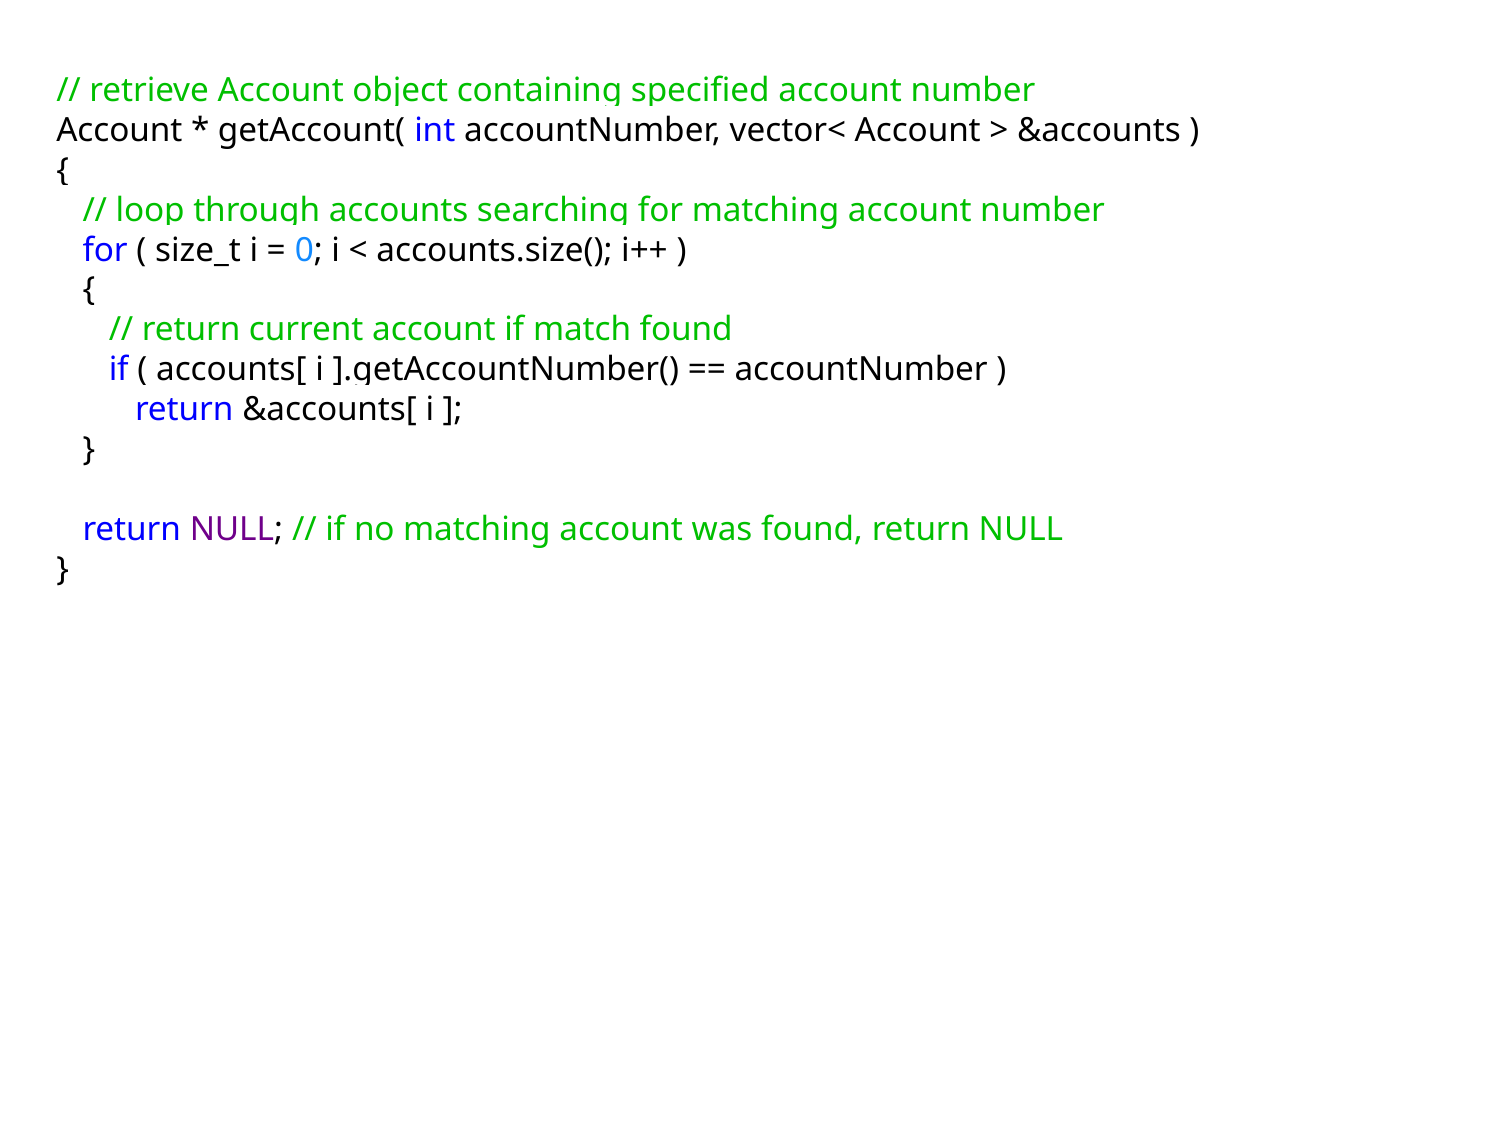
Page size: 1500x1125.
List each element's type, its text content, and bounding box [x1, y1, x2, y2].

list // retrieve Account object containing specified account number Account * getAccount( int accountNumber, vector< Account > &accounts ) { // loop through accounts searching for matching account number for ( size_t i = 0; i < accounts.size(); i++ ) { // return current account if match found if ( accounts[ i ].getAccountNumber() == accountNumber ) return &accounts[ i ]; } return NULL; // if no matching account was found, return NULL } [41, 60, 1459, 1065]
